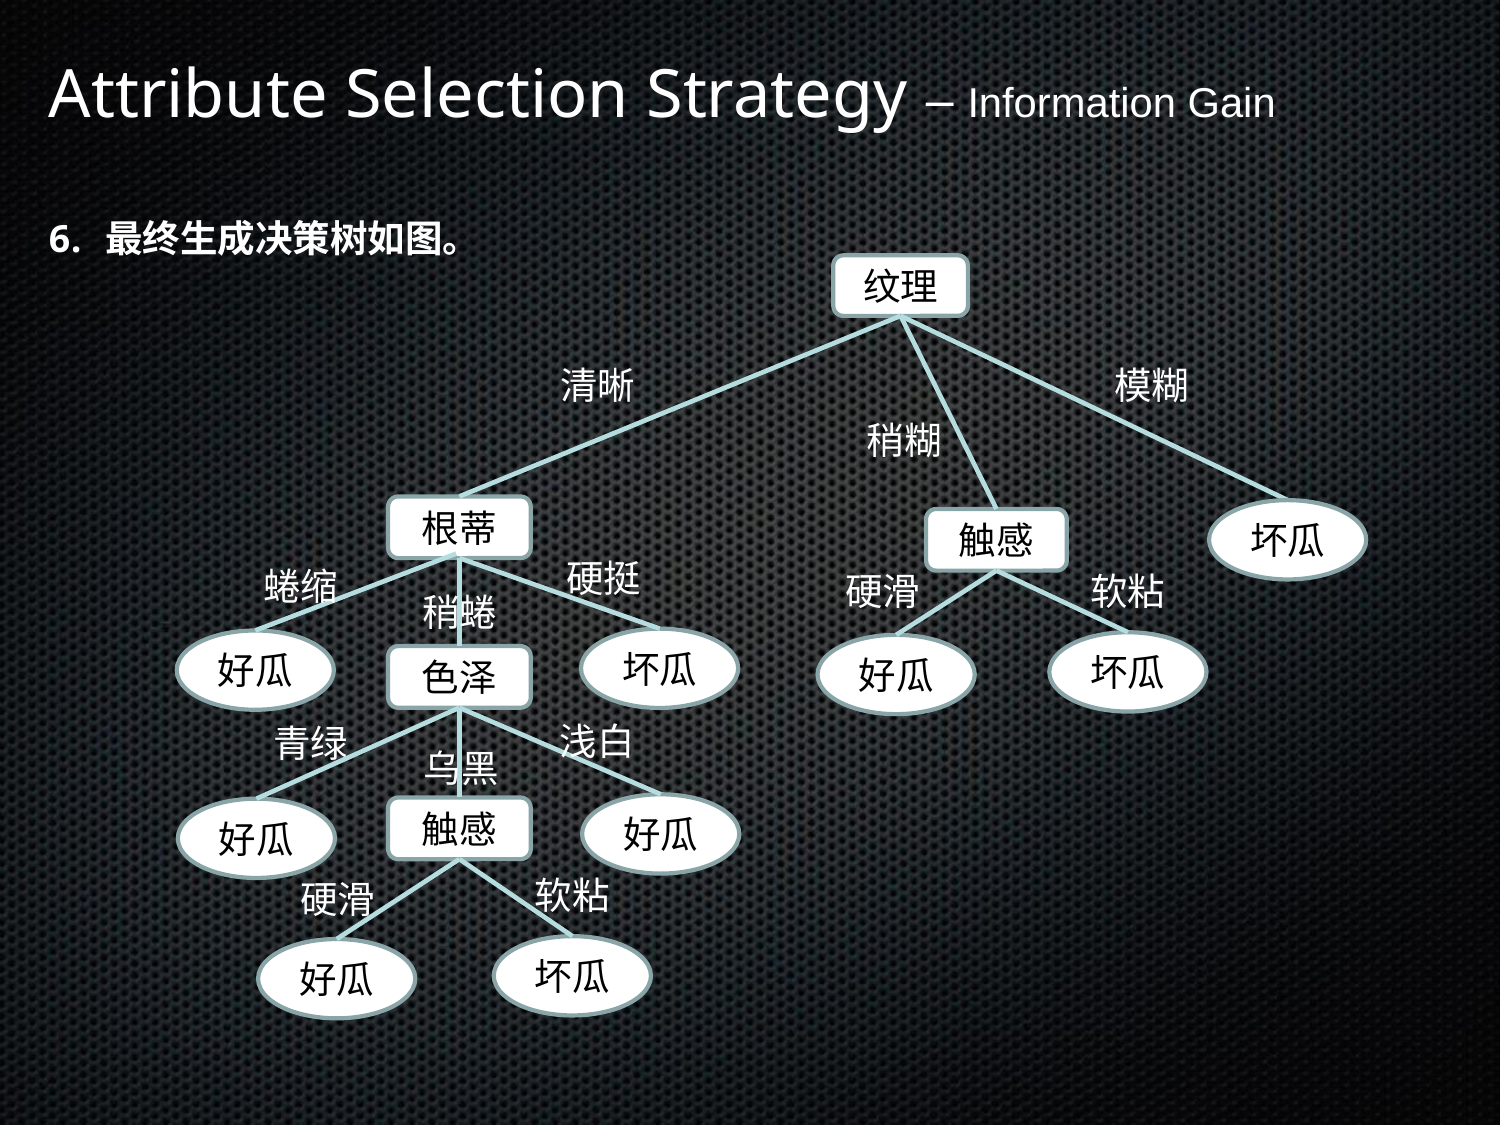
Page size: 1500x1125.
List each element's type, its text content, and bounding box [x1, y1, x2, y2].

text_box 坏瓜 [491, 934, 654, 1018]
text_box 坏瓜 [1047, 630, 1209, 714]
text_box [255, 553, 457, 631]
text_box 硬滑 [285, 868, 331, 929]
text_box 好瓜 [255, 937, 418, 1021]
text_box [336, 858, 460, 940]
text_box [996, 570, 1129, 633]
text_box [459, 315, 898, 497]
text_box Attribute Selection Strategy – Information Gain [34, 42, 1365, 138]
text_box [459, 557, 660, 629]
text_box 硬挺 [551, 547, 657, 556]
text_box 纹理 [831, 253, 971, 314]
text_box 根蒂 [385, 494, 533, 556]
text_box 好瓜 [815, 632, 977, 717]
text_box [900, 315, 1288, 501]
text_box 触感 [385, 804, 533, 857]
text_box 好瓜 [174, 628, 336, 712]
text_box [460, 707, 661, 795]
text_box 坏瓜 [578, 626, 741, 710]
picture [0, 0, 1500, 1125]
text_box 稍蜷 [463, 638, 513, 642]
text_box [256, 707, 460, 799]
text_box 好瓜 [175, 796, 338, 881]
text_box 软粘 [576, 864, 625, 925]
text_box 软粘 [1075, 560, 1181, 621]
text_box 最终生成决策树如图。 [34, 208, 1365, 673]
text_box 触感 [923, 509, 1069, 569]
text_box 色泽 [385, 643, 533, 706]
text_box 硬滑 [830, 560, 936, 621]
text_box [460, 858, 573, 937]
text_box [895, 570, 995, 636]
text_box 坏瓜 [1206, 498, 1369, 582]
text_box 好瓜 [580, 792, 742, 876]
